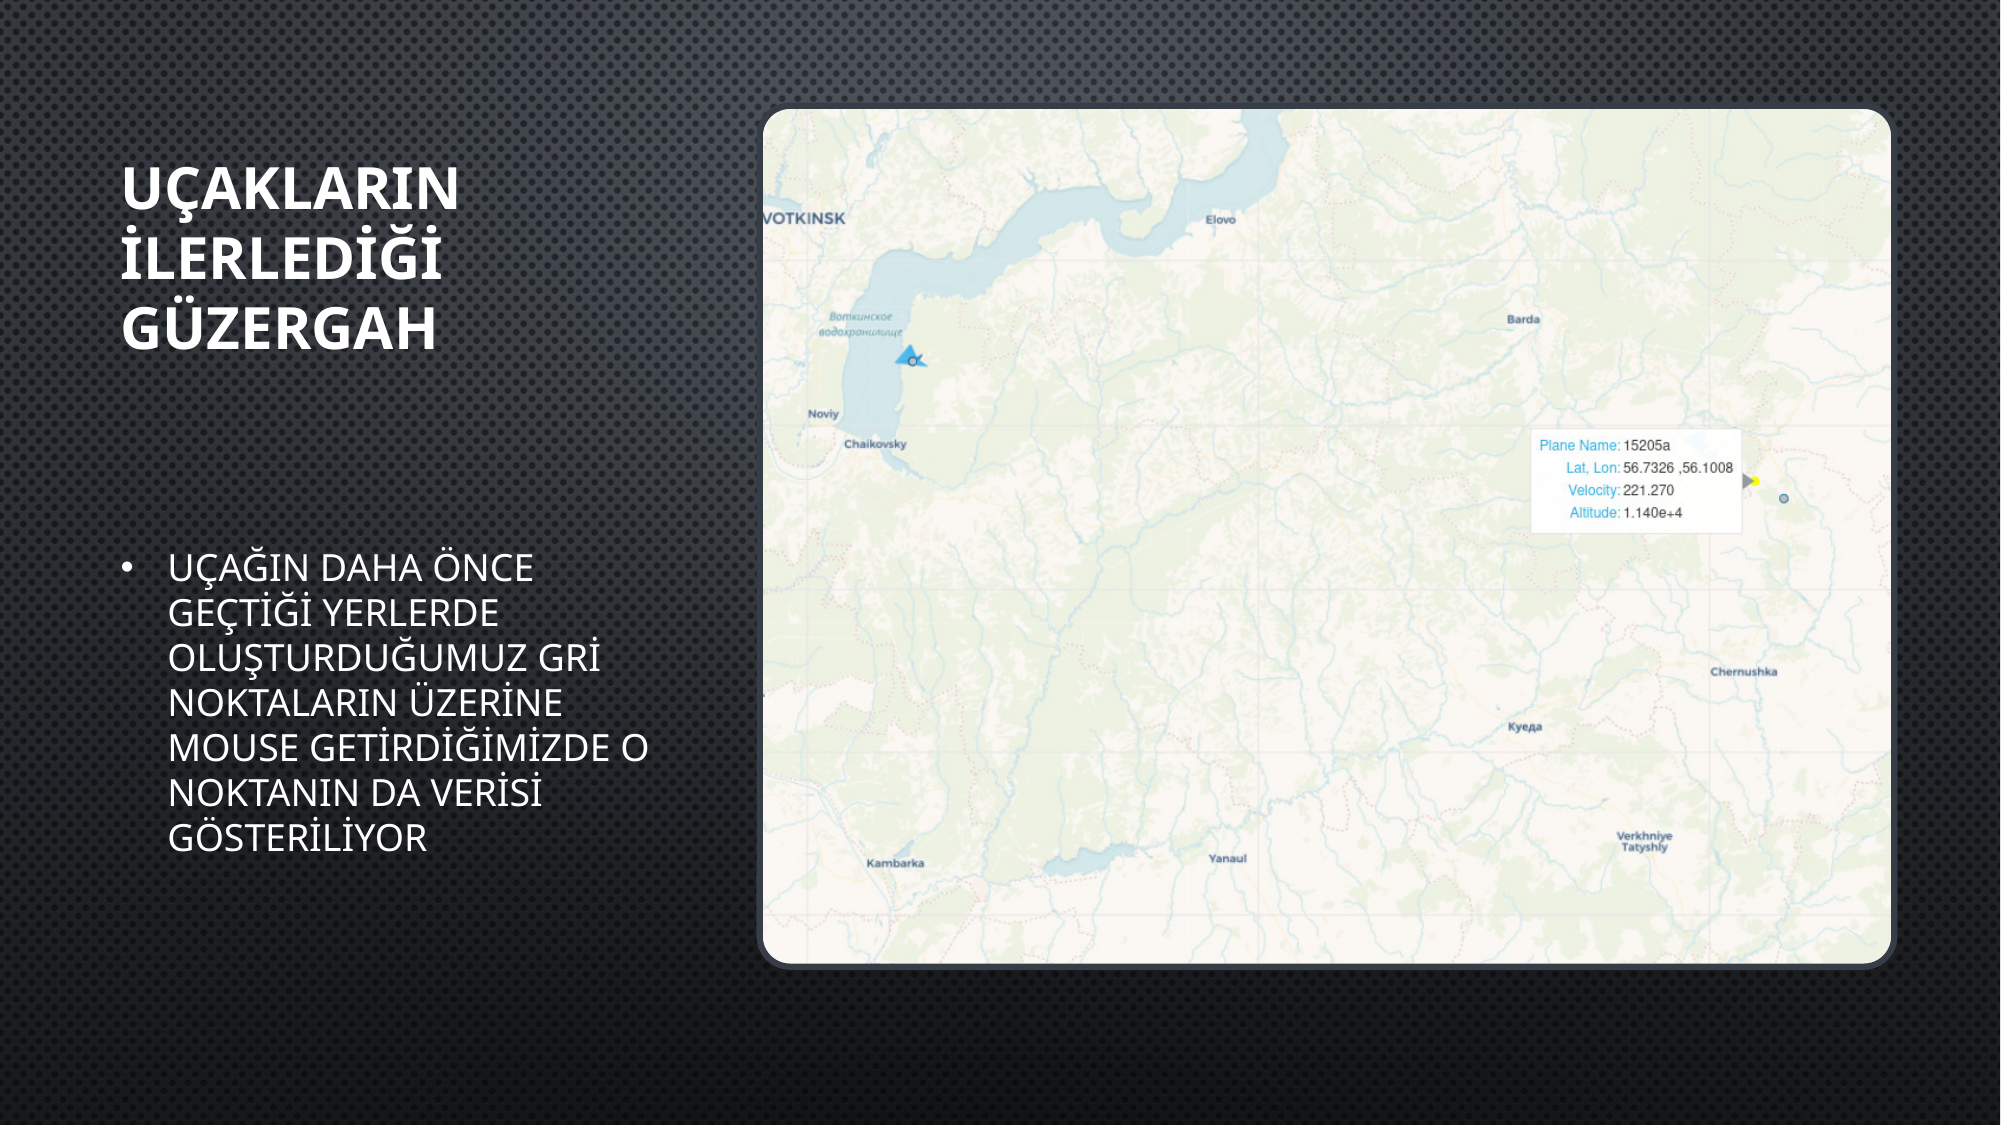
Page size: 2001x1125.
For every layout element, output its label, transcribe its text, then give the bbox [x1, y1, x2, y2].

title UçAKLARIN İlerledİğİ güzergah [105, 99, 704, 413]
list Uçağın daha önce geçtiği yerlerde oluşturduğumuz gri noktaların üzerine Mouse getirdiğimizde o noktanın da verisi gösteriliyor [105, 437, 704, 966]
picture [759, 105, 1895, 967]
